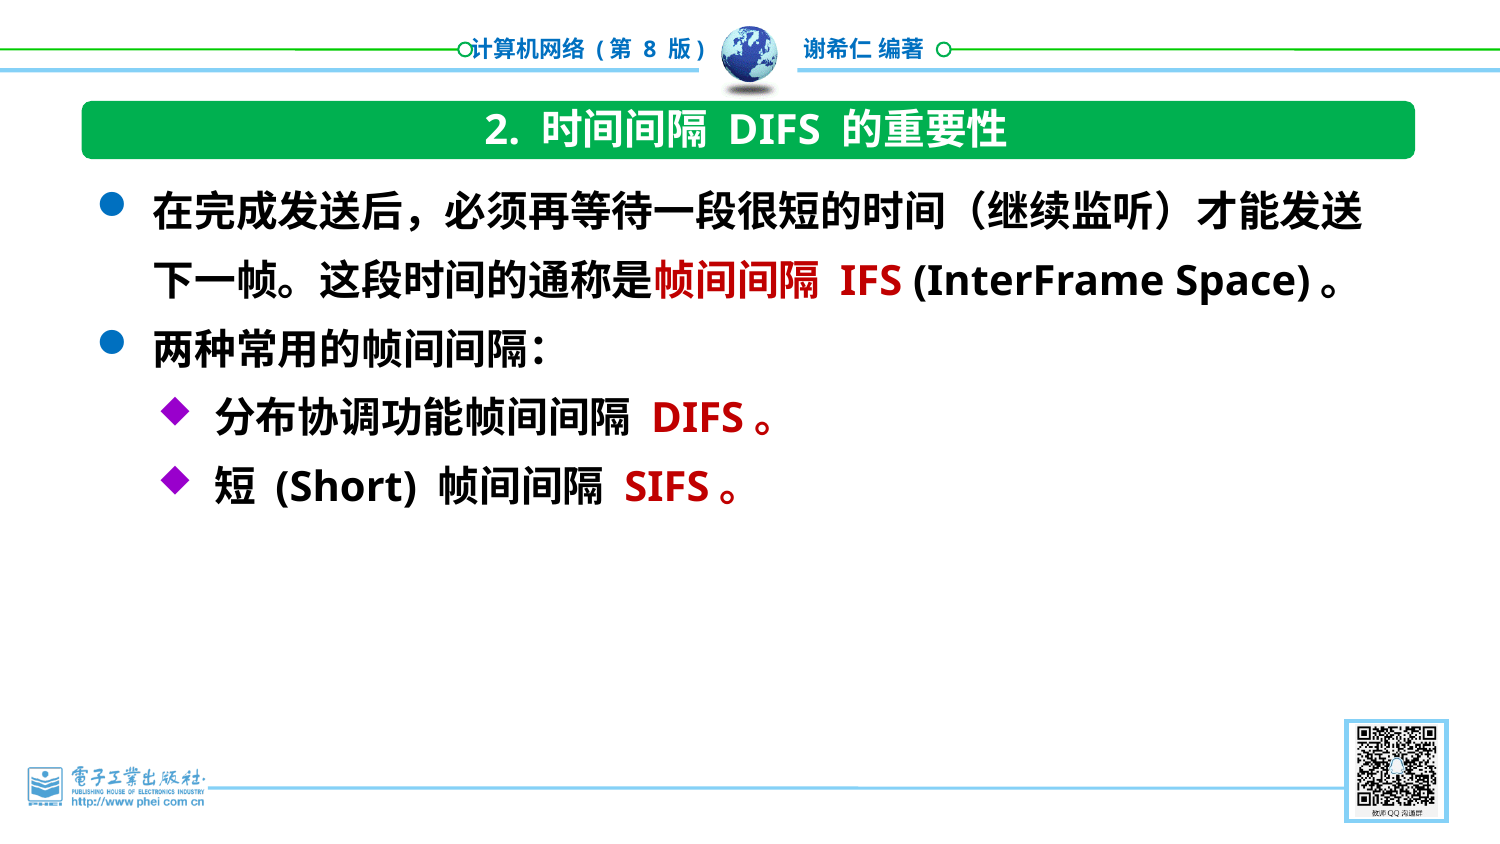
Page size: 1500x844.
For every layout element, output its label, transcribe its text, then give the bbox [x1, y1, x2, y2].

picture [23, 764, 208, 809]
text_box [81, 100, 469, 160]
picture [719, 24, 779, 95]
text_box 2. 时间间隔 DIFS 的重要性 [469, 95, 1024, 161]
text_box 在完成发送后，必须再等待一段很短的时间（继续监听）才能发送下一帧。这段时间的通称是帧间间隔 IFS (InterFrame Space)。 两种常用的帧间间隔： 分布协调功能帧间间隔 DIFS。 短 (Short) 帧间间隔 SIFS。 [81, 158, 1416, 518]
text_box [1024, 100, 1416, 160]
picture [1355, 724, 1438, 817]
